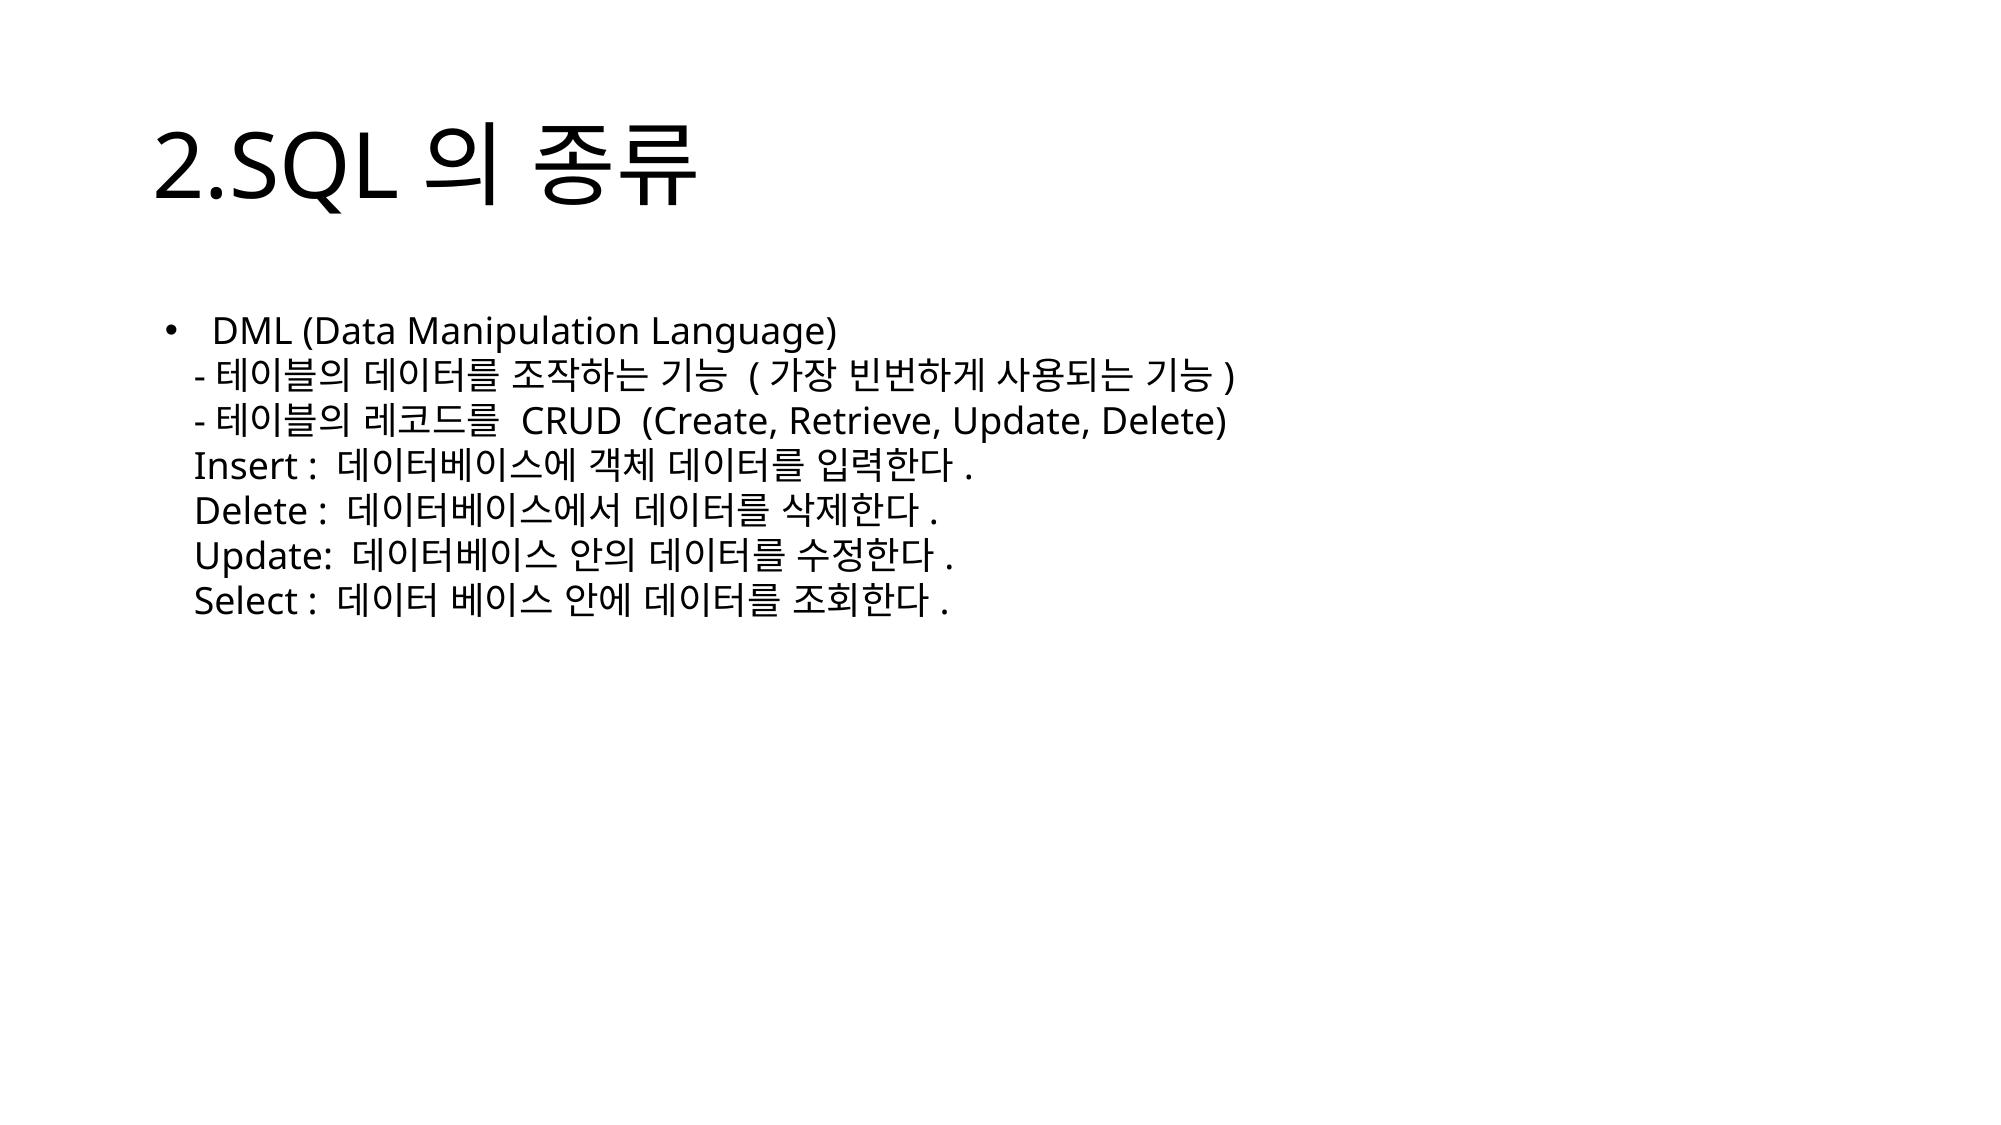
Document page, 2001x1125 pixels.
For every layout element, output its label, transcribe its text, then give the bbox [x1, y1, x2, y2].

list [137, 299, 1863, 1014]
text_box DML (Data Manipulation Language) -테이블의 데이터를 조작하는 기능 (가장 빈번하게 사용되는 기능) -테이블의 레코드를 CRUD (Create, Retrieve, Update, Delete) Insert : 데이터베이스에 객체 데이터를 입력한다. Delete : 데이터베이스에서 데이터를 삭제한다. Update: 데이터베이스 안의 데이터를 수정한다. Select : 데이터 베이스 안에 데이터를 조회한다. [150, 299, 1617, 675]
title 2.SQL의 종류 [137, 59, 1863, 278]
